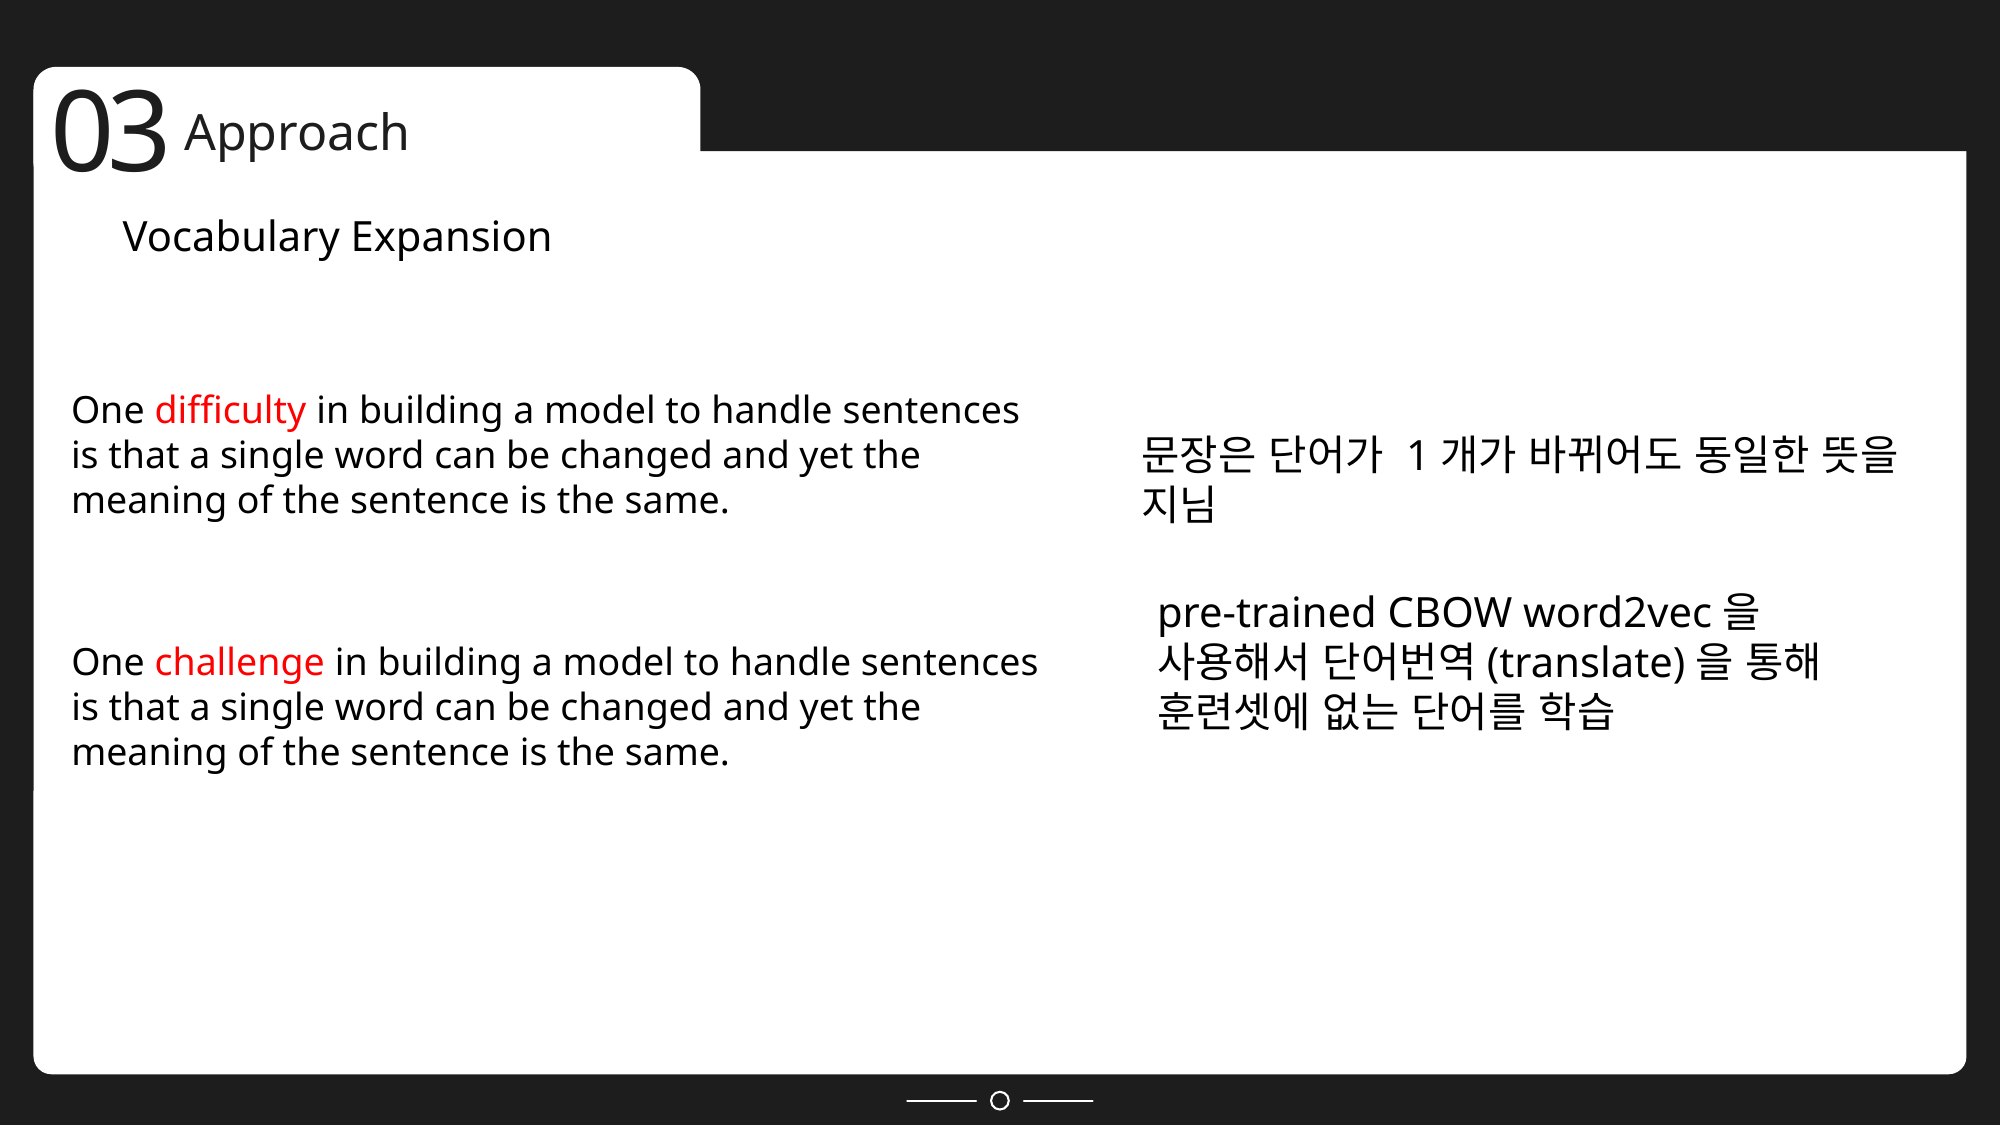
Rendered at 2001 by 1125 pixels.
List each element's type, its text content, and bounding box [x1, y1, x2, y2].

text_box Vocabulary Expansion [108, 202, 568, 268]
text_box One challenge in building a model to handle sentences is that a single word can be changed and yet the meaning of the sentence is the same. [56, 630, 1088, 780]
text_box One difficulty in building a model to handle sentences is that a single word can be changed and yet the meaning of the sentence is the same. [56, 378, 1072, 529]
text_box Approach [188, 93, 426, 169]
text_box 03 [35, 51, 188, 201]
text_box pre-trained CBOW word2vec을 사용해서 단어번역(translate)을 통해 훈련셋에 없는 단어를 학습 [1142, 578, 1933, 744]
text_box 문장은 단어가 1개가 바뀌어도 동일한 뜻을 지님 [1126, 421, 1948, 537]
